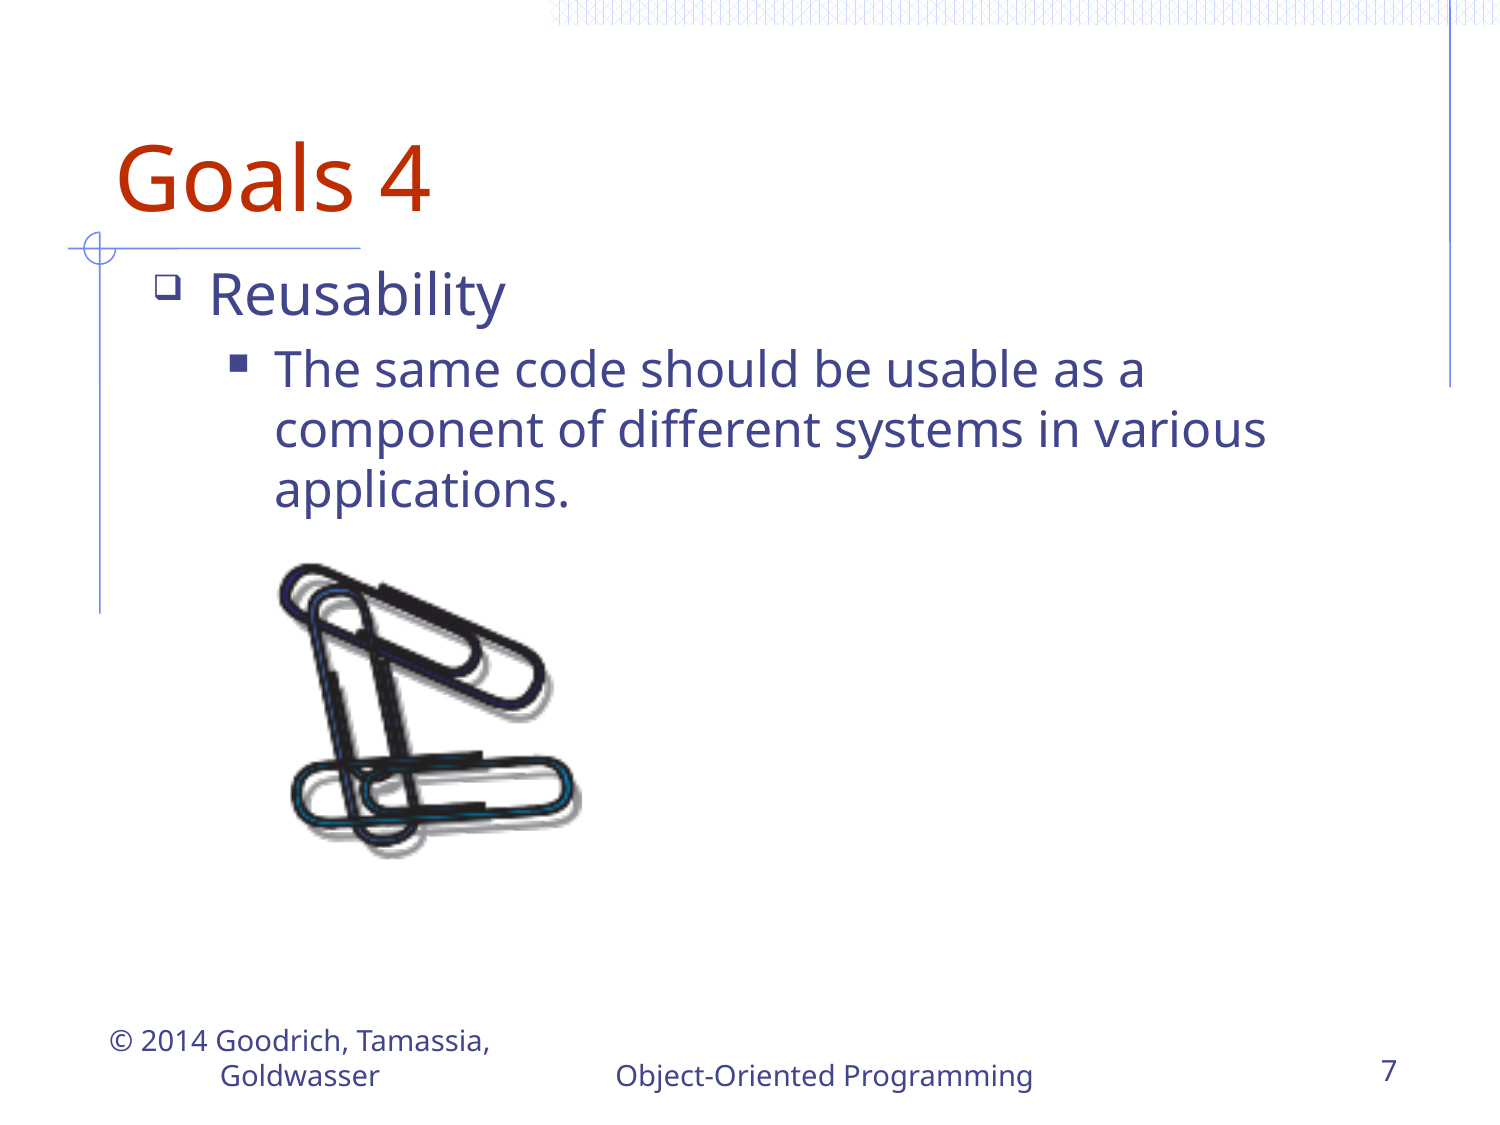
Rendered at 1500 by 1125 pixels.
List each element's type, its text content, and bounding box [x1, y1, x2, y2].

slide_number © 2014 Goodrich, Tamassia, Goldwasser [12, 1024, 587, 1101]
list Reusability The same code should be usable as a component of different systems in various applications. [137, 249, 1413, 1038]
picture [274, 559, 583, 860]
title Goals 4 [99, 50, 1375, 238]
slide_number 7 [1099, 1024, 1413, 1101]
footer Object-Oriented Programming [587, 1024, 1063, 1101]
